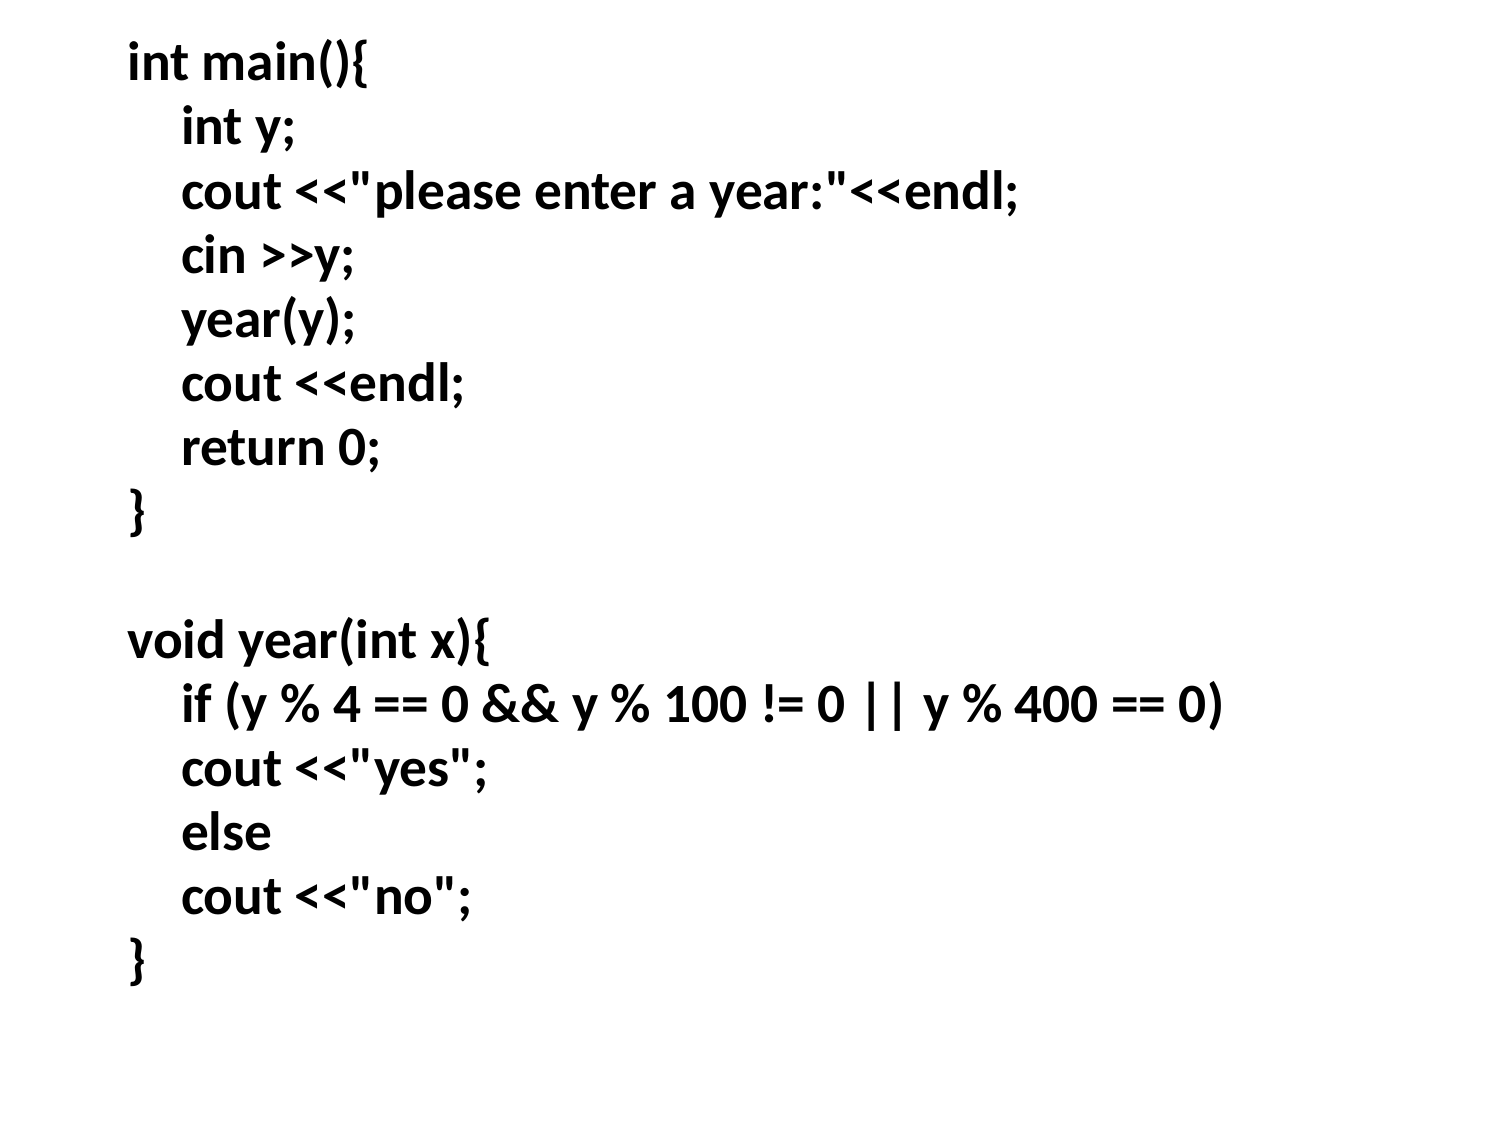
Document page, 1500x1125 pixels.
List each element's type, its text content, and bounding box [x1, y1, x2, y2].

list int main(){ int y; cout <<"please enter a year:"<<endl; cin >>y; year(y); cout <<endl; return 0; } void year(int x){ if (y % 4 == 0 && y % 100 != 0 || y % 400 == 0) cout <<"yes"; else cout <<"no"; } [112, 31, 1388, 1000]
